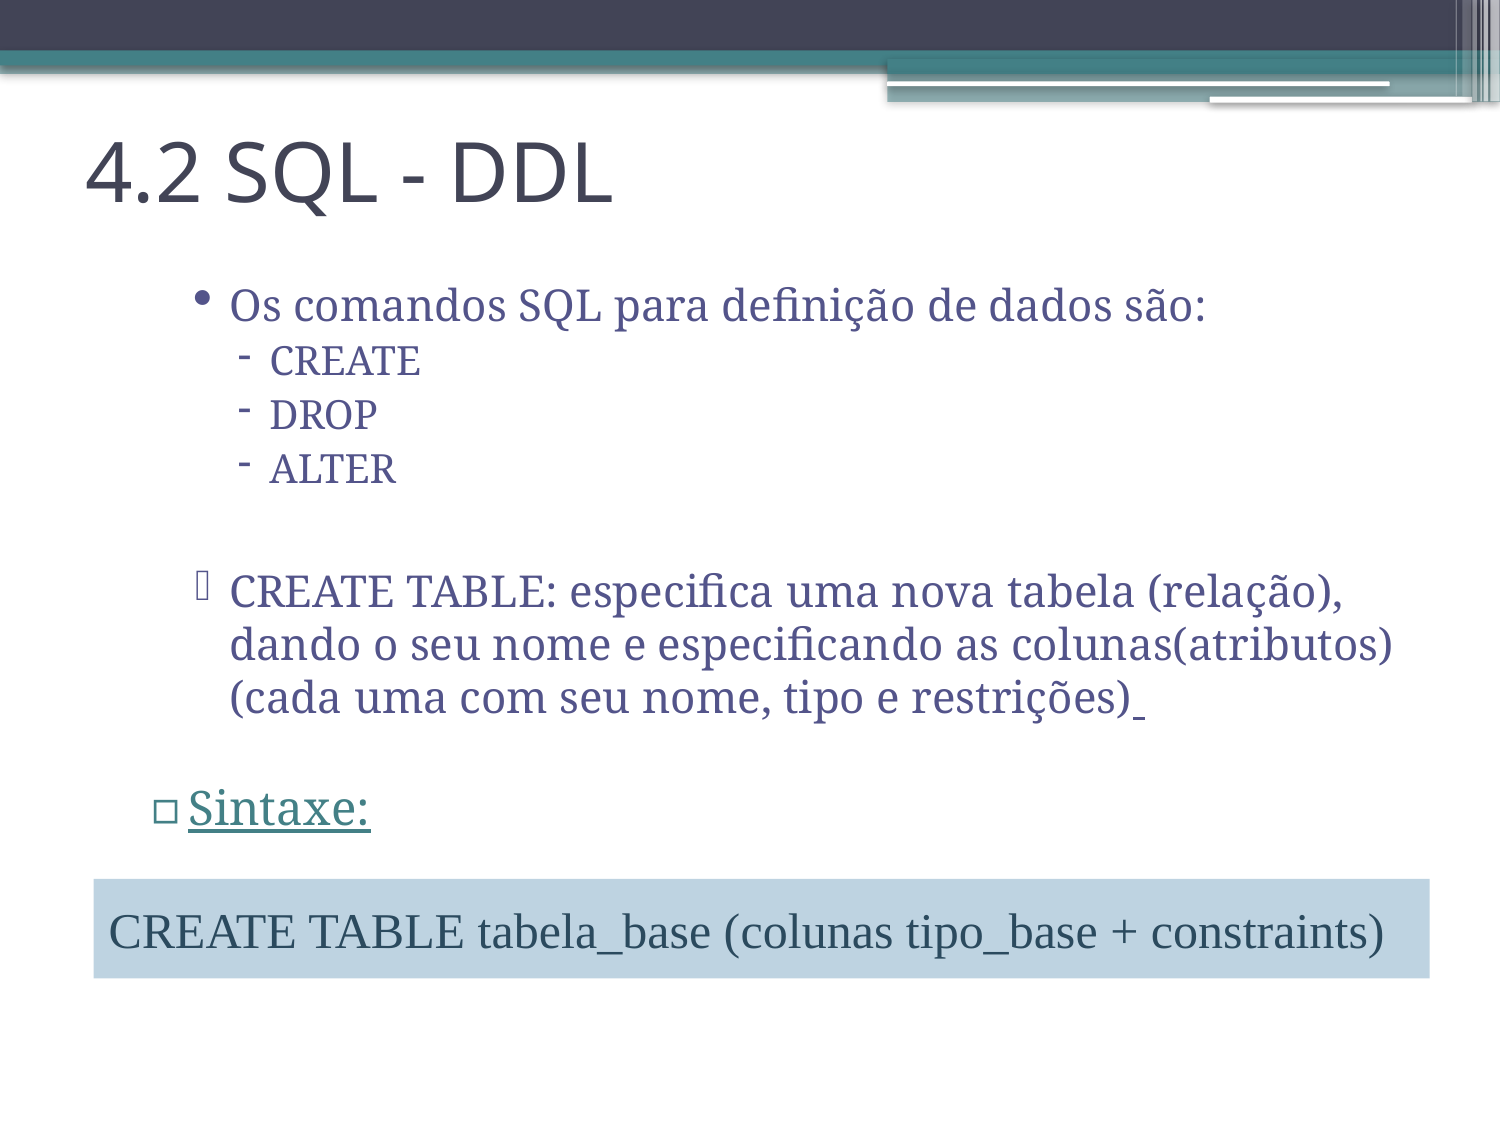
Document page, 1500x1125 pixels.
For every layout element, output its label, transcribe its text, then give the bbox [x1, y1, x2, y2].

text_box CREATE TABLE tabela_base (colunas tipo_base + constraints) [93, 878, 1430, 979]
list Os comandos SQL para definição de dados são: CREATE DROP ALTER CREATE TABLE: especifica uma nova tabela (relação), dando o seu nome e especificando as colunas(atributos) (cada uma com seu nome, tipo e restrições) Sintaxe: [70, 269, 1421, 891]
title 4.2 SQL - DDL [70, 82, 1421, 257]
